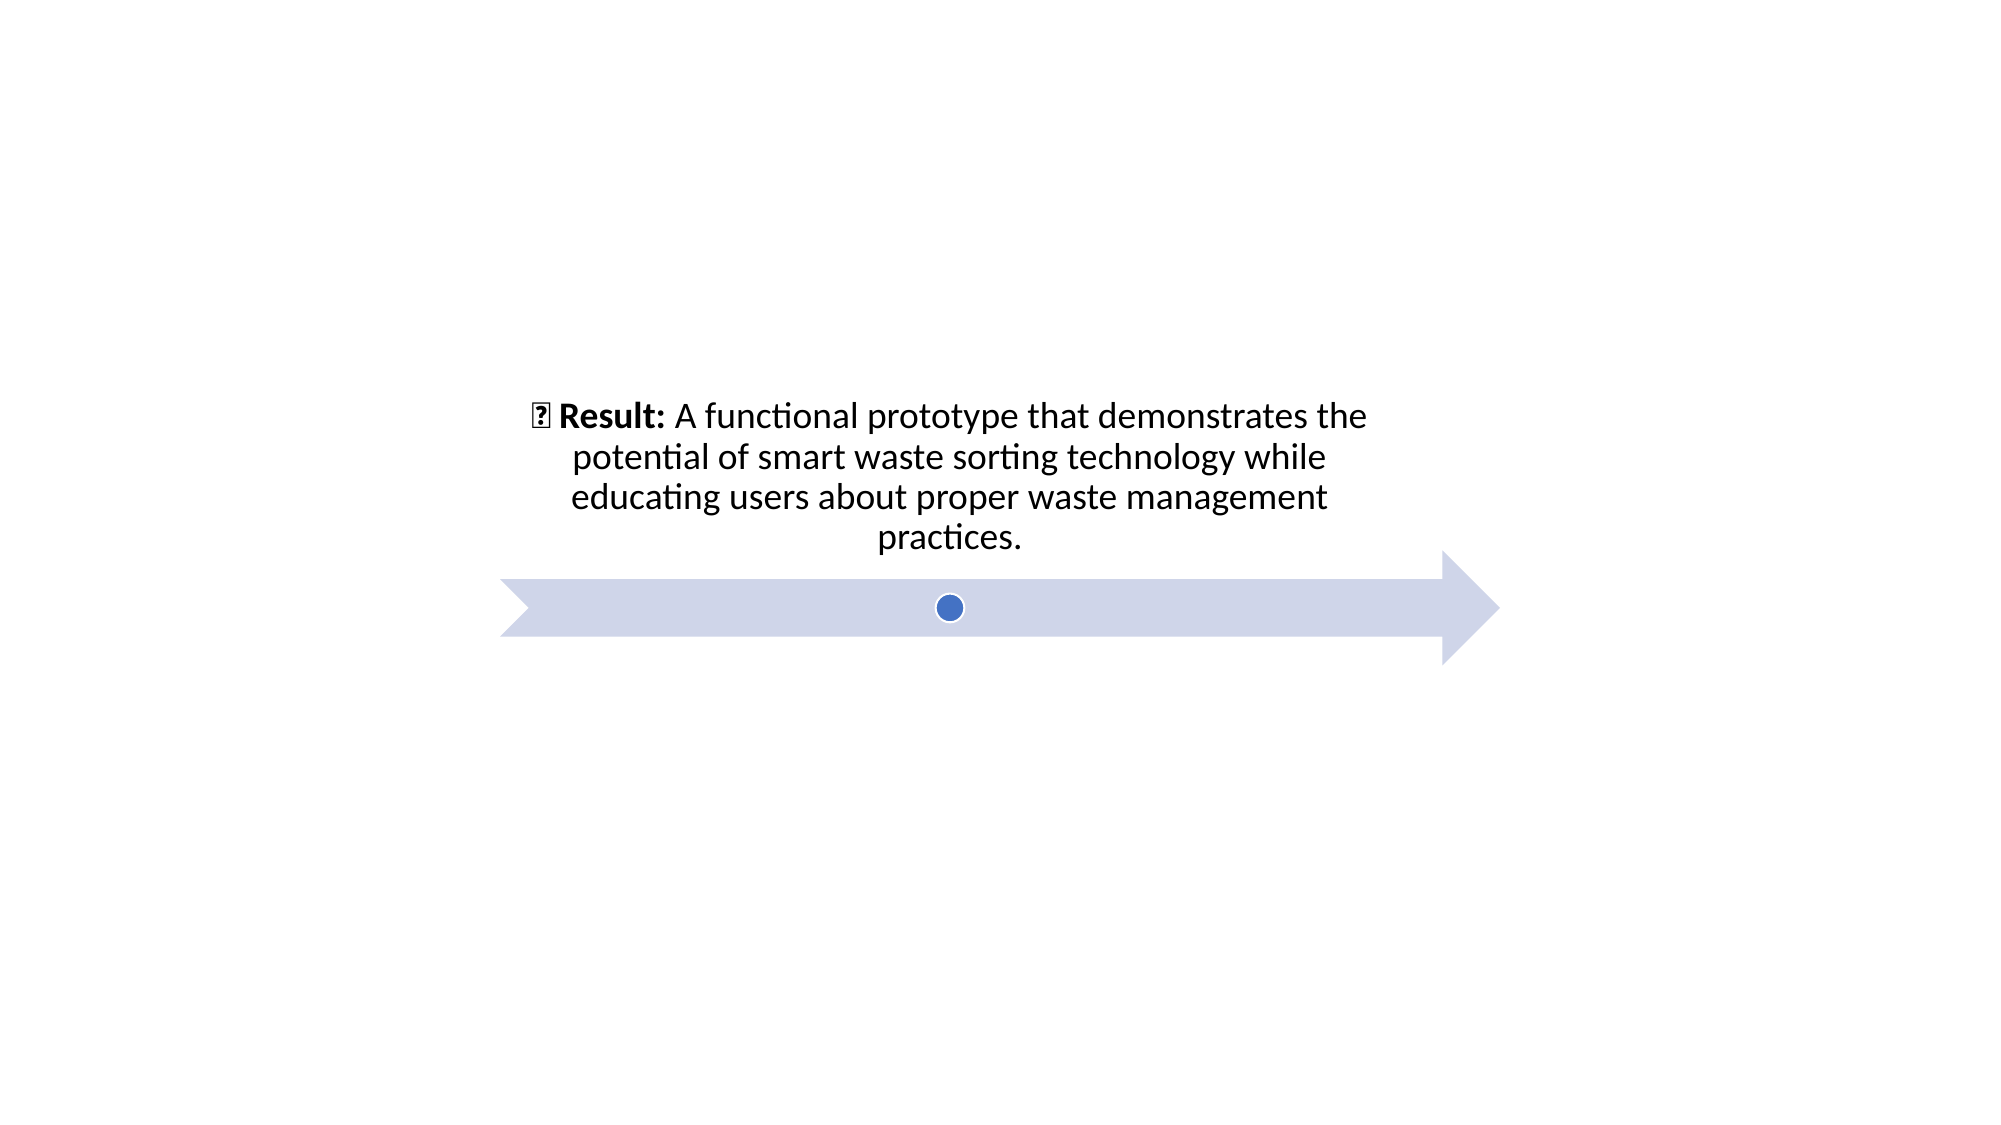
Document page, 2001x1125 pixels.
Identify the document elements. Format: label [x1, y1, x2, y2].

text_box [499, 464, 1500, 752]
